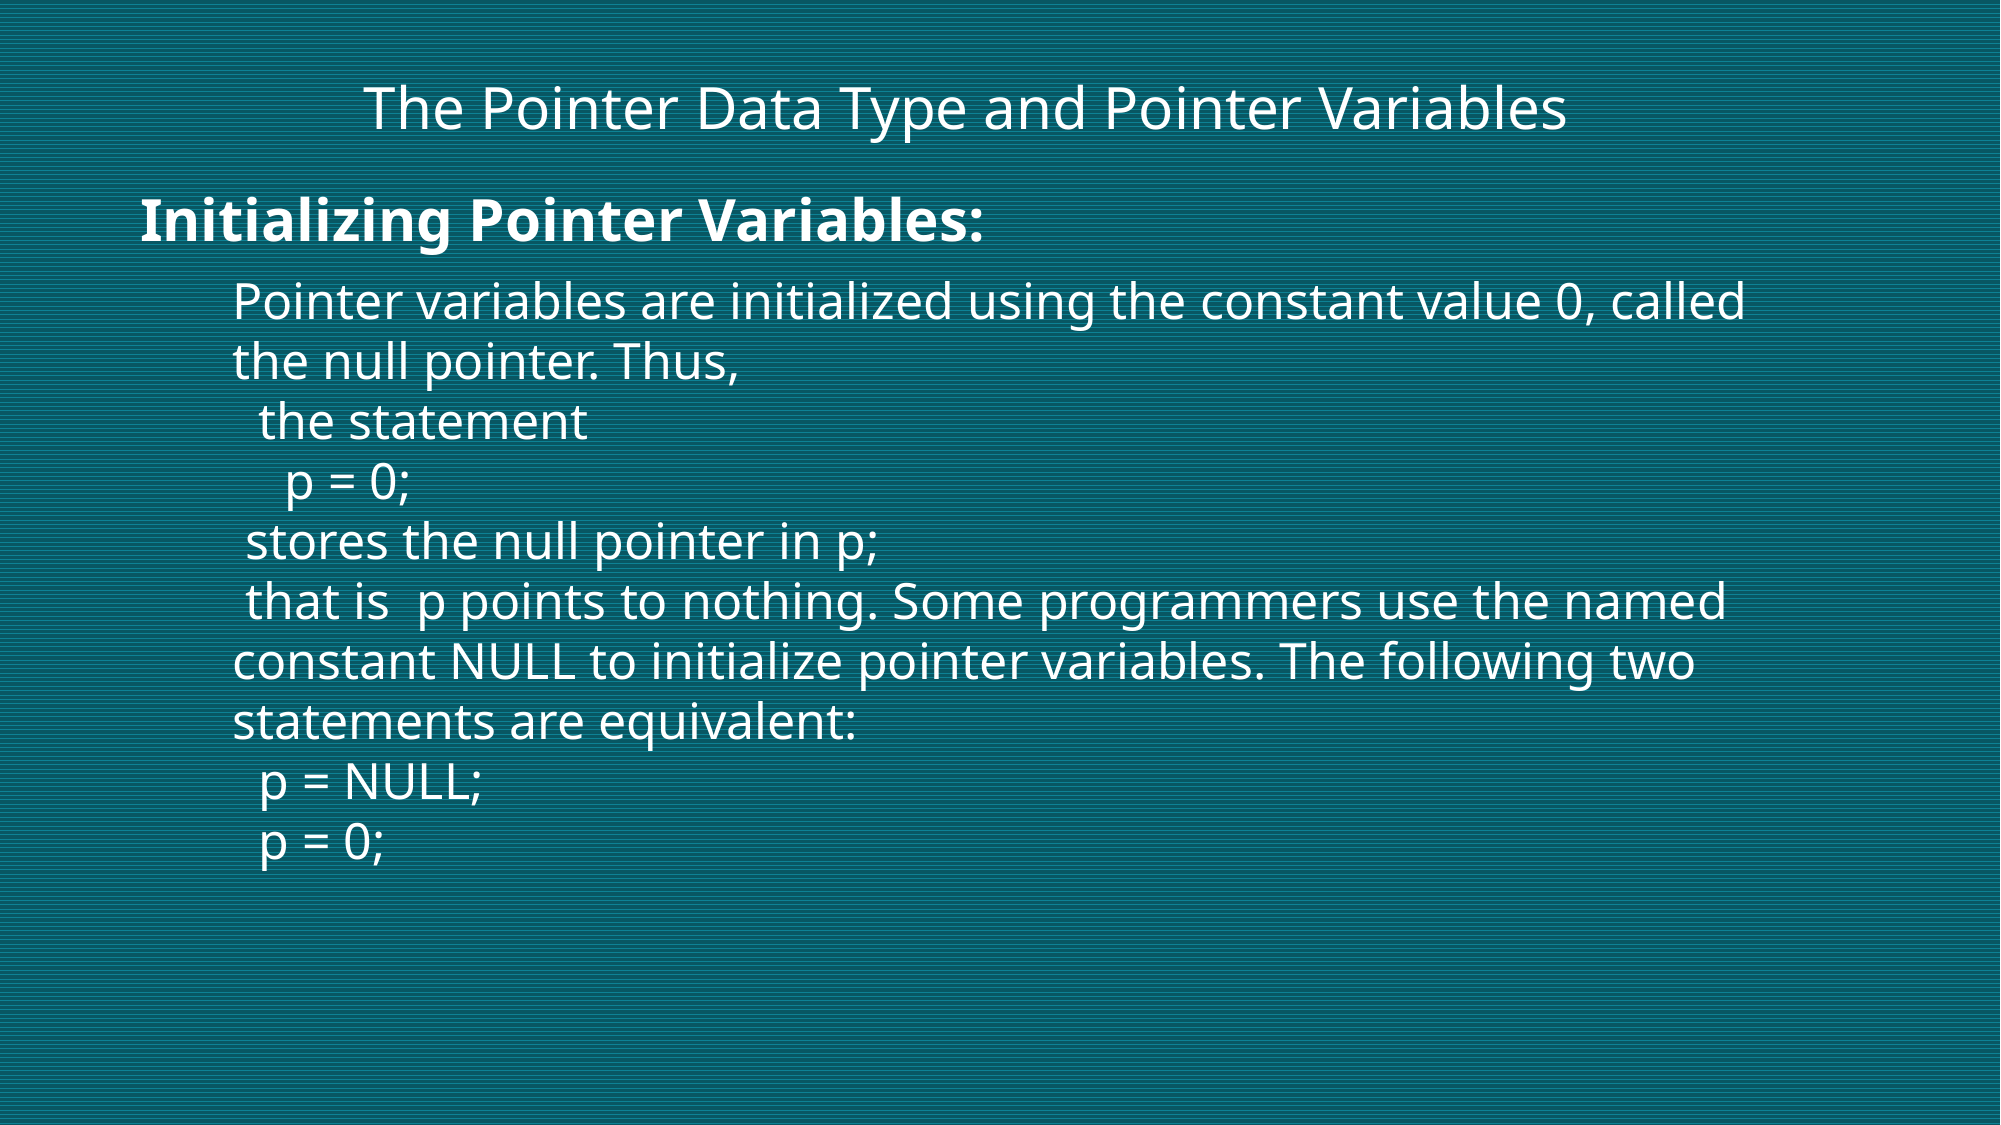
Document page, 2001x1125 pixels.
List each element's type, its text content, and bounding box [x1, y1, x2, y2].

text_box Initializing Pointer Variables: [0, 176, 1236, 261]
text_box The Pointer Data Type and Pointer Variables [217, 63, 1640, 149]
text_box Pointer variables are initialized using the constant value 0, called the null pointer. Thus, the statement p = 0; stores the null pointer in p; that is p points to nothing. Some programmers use the named constant NULL to initialize pointer variables. The following two statements are equivalent: p = NULL; p = 0; [217, 261, 1794, 937]
